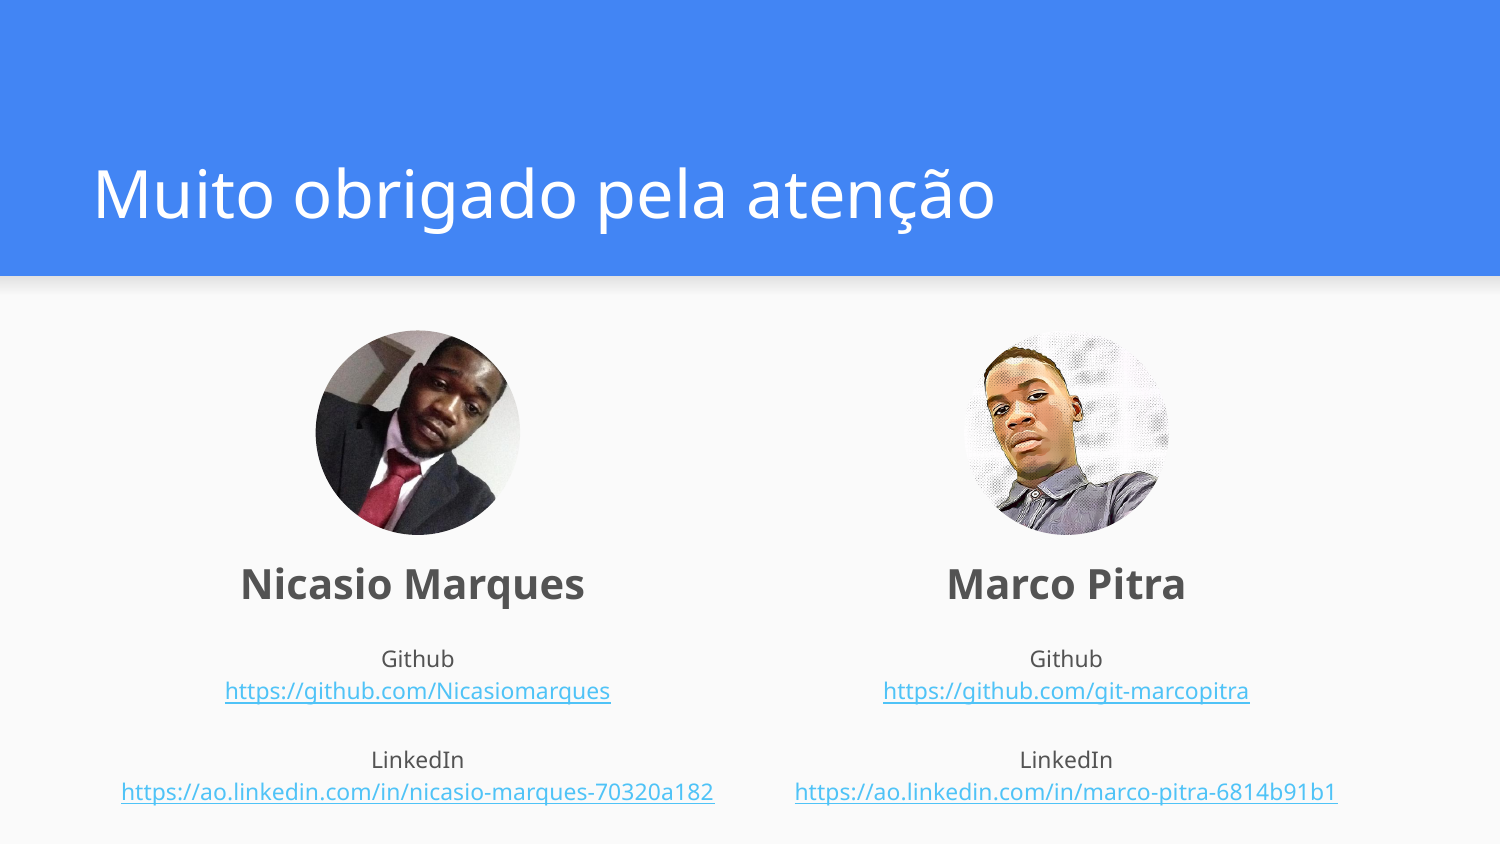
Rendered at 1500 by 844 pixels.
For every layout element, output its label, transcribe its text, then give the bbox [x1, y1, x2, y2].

picture [315, 330, 521, 536]
list Nicasio Marques Github https://github.com/Nicasiomarques LinkedIn https://ao.linkedin.com/in/nicasio-marques-70320a182 [101, 534, 735, 805]
list Marco Pitra Github https://github.com/git-marcopitra LinkedIn https://ao.linkedin.com/in/marco-pitra-6814b91b1 [750, 534, 1383, 805]
picture [963, 330, 1169, 536]
title Muito obrigado pela atenção [77, 121, 1427, 248]
